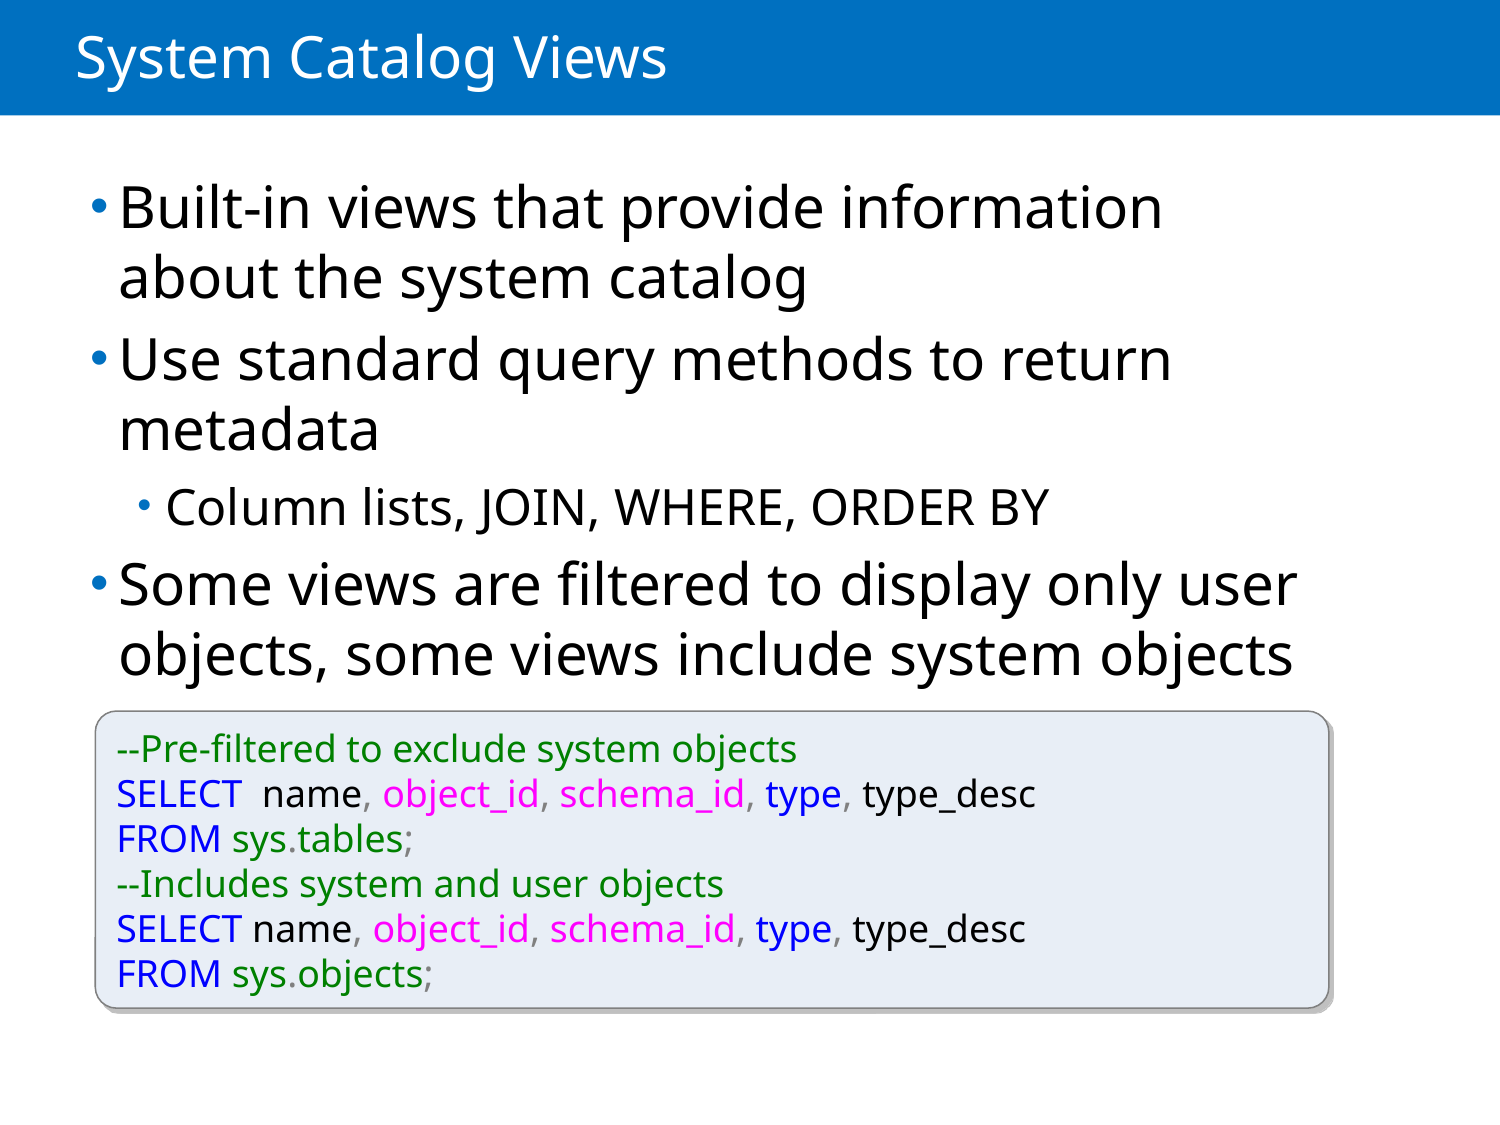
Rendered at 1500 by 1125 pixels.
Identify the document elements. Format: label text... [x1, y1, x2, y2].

text_box --Pre-filtered to exclude system objects SELECT name, object_id, schema_id, type, type_desc FROM sys.tables; --Includes system and user objects SELECT name, object_id, schema_id, type, type_desc FROM sys.objects; [95, 711, 1329, 1009]
title System Catalog Views [75, 0, 1351, 122]
text_box Built-in views that provide information about the system catalog Use standard query methods to return metadata Column lists, JOIN, WHERE, ORDER BY Some views are filtered to display only user objects, some views include system objects [75, 162, 1347, 883]
